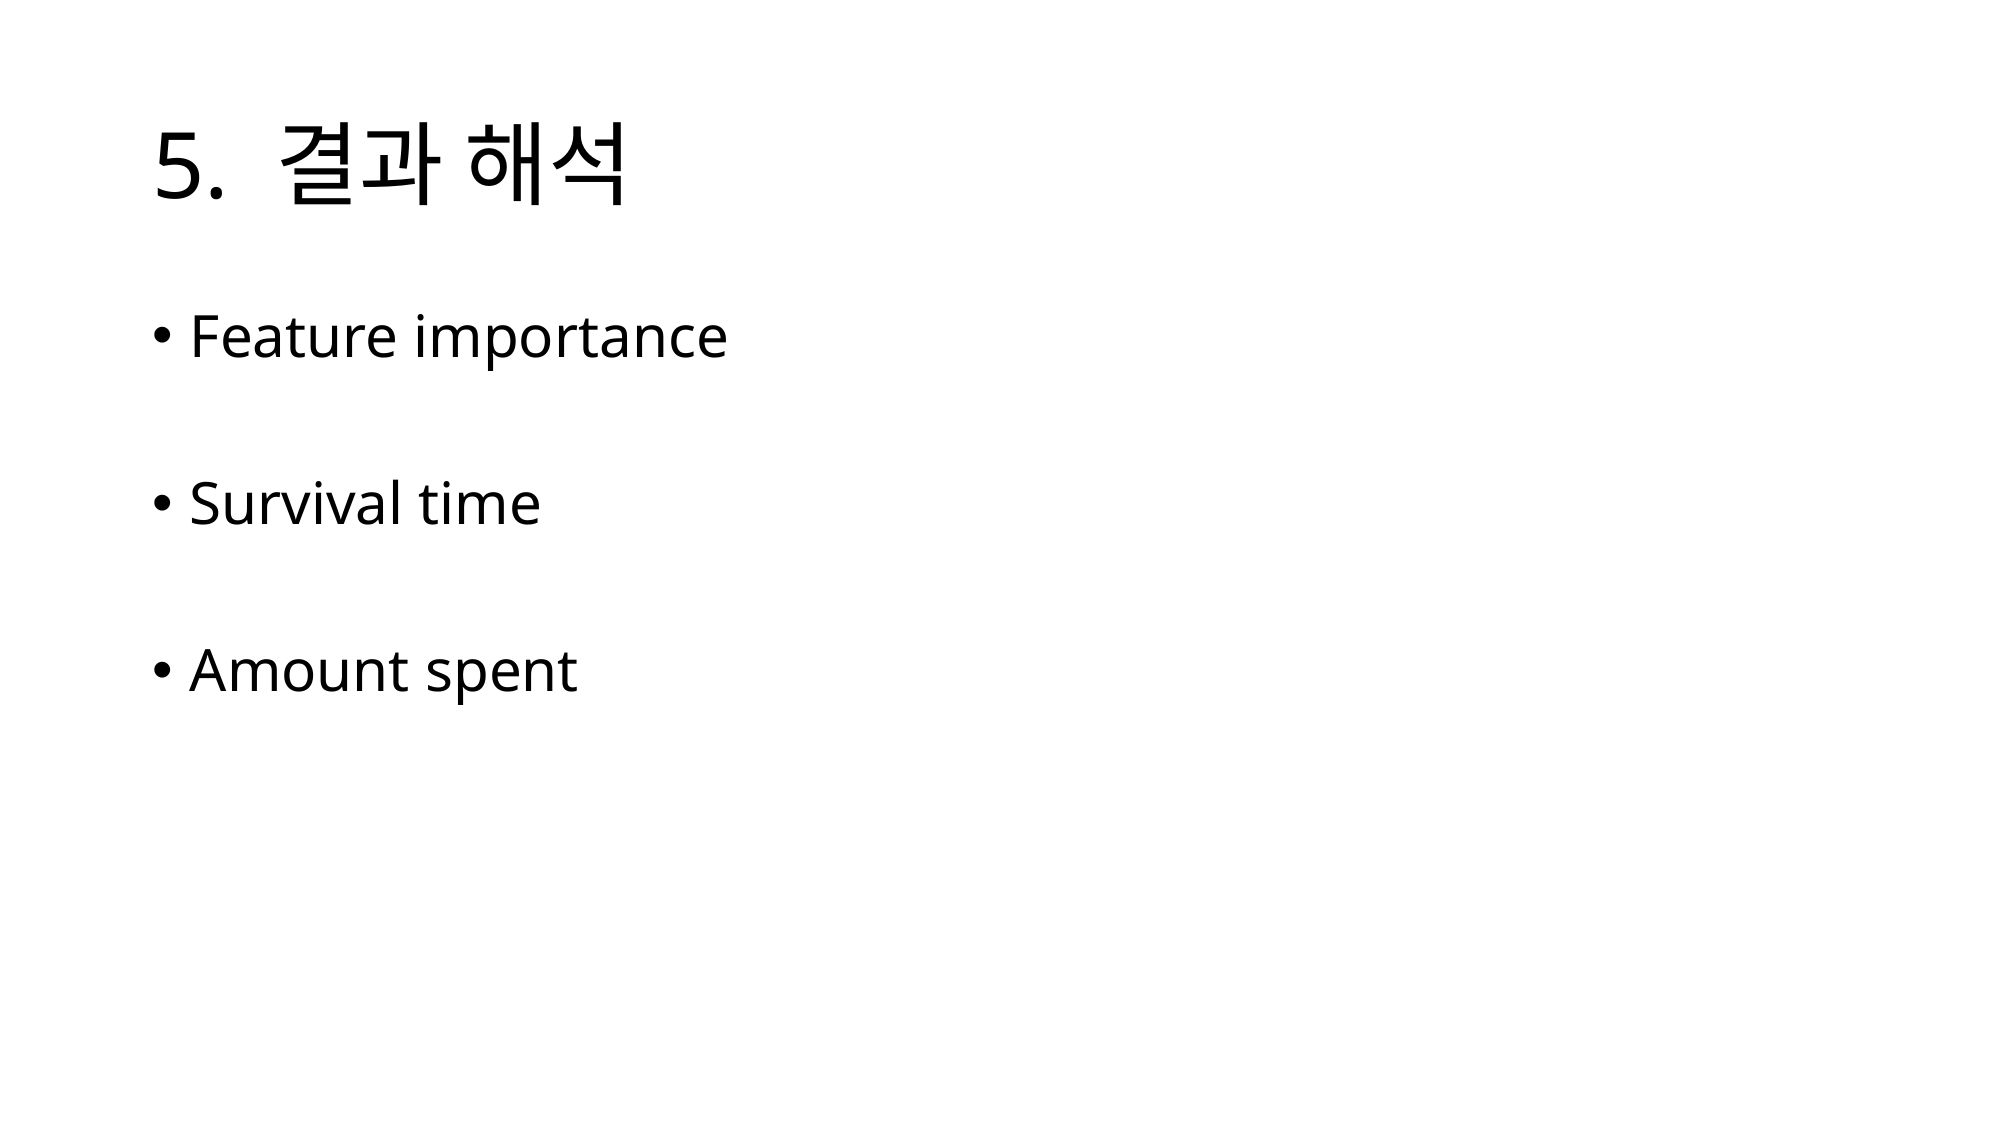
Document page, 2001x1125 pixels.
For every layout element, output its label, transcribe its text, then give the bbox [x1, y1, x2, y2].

title 5. 결과 해석 [137, 59, 1863, 278]
list Feature importance Survival time Amount spent [137, 299, 1863, 1014]
